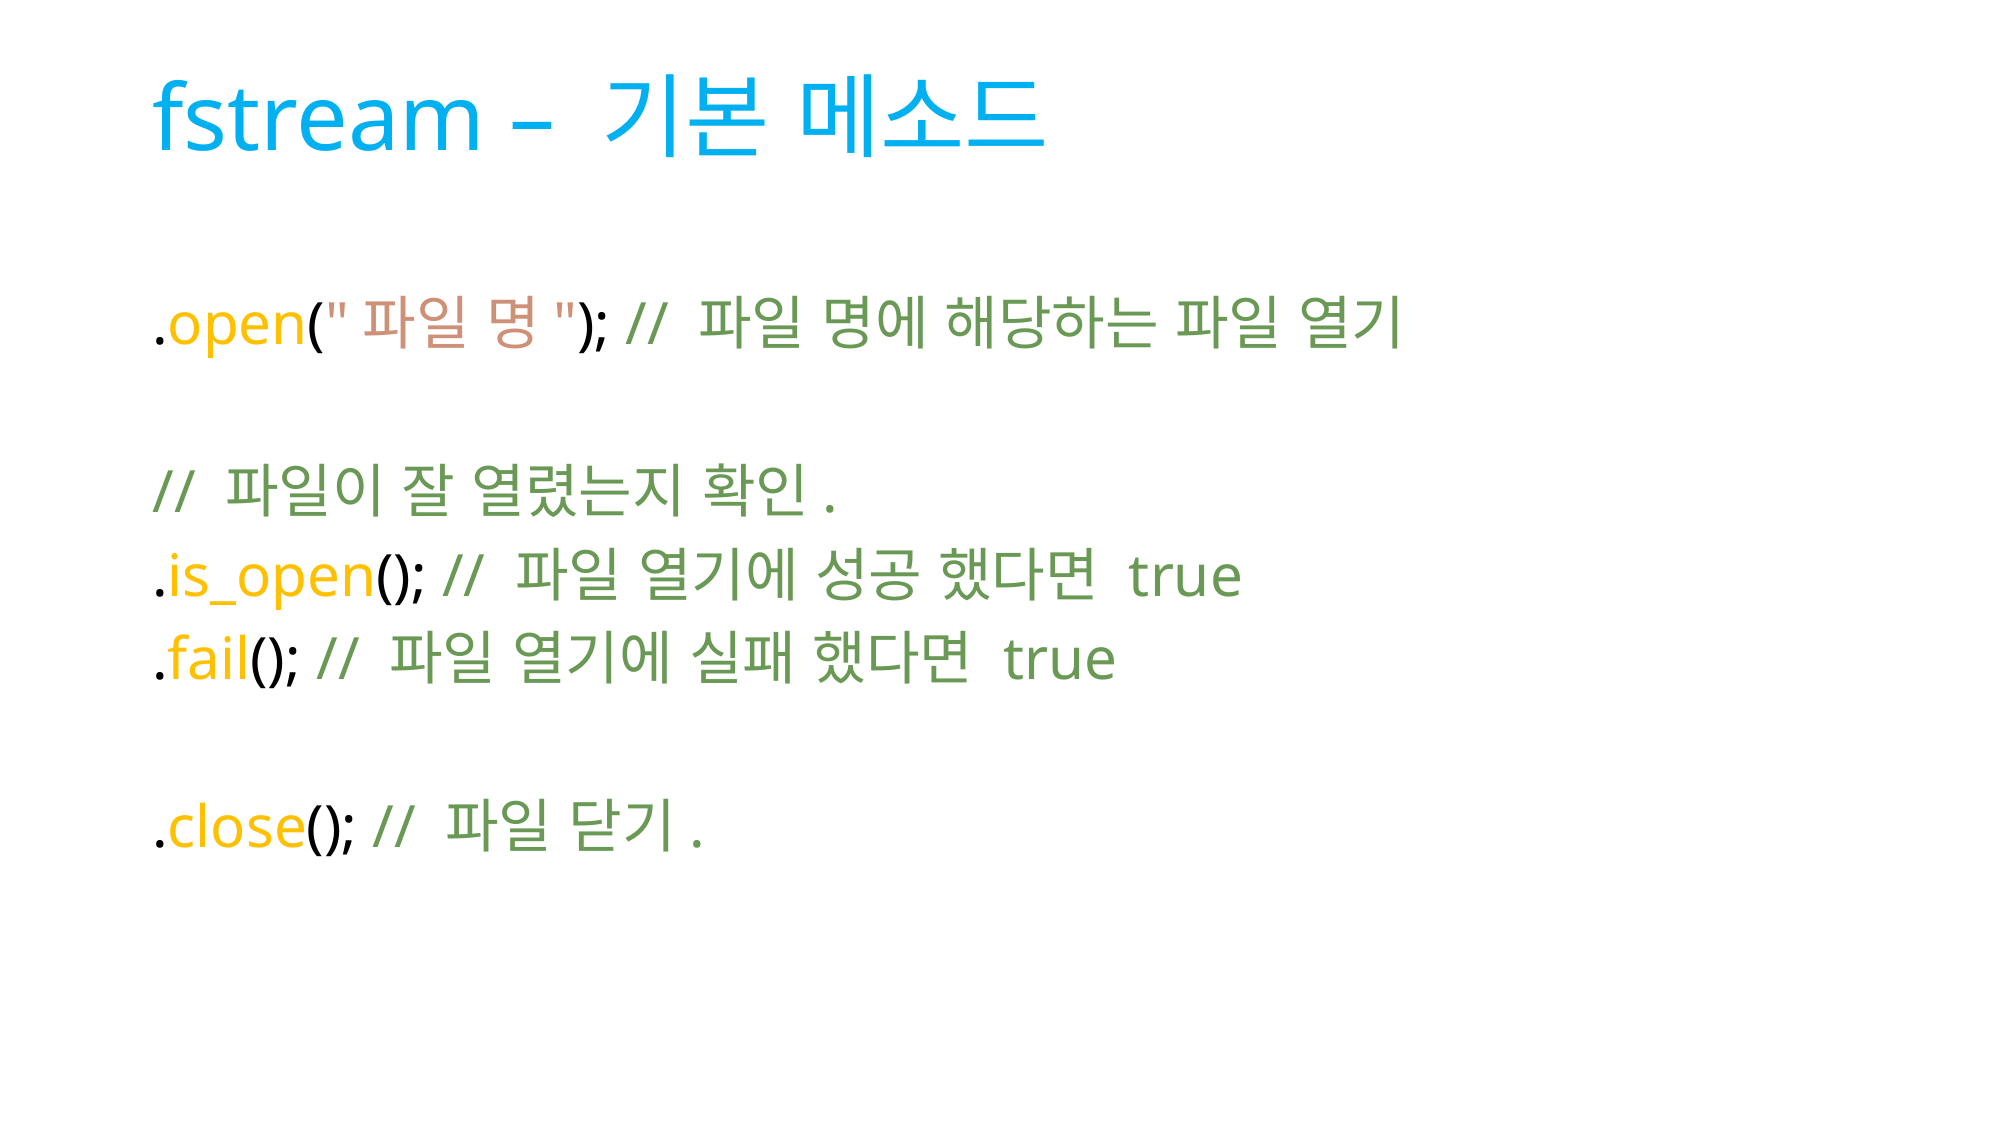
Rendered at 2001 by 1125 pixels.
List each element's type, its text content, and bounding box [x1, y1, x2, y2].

title fstream – 기본 메소드 [137, 12, 1863, 230]
text_box .open("파일 명"); // 파일 명에 해당하는 파일 열기 // 파일이 잘 열렸는지 확인. .is_open(); // 파일 열기에 성공 했다면 true .fail(); // 파일 열기에 실패 했다면 true .close(); // 파일 닫기. [137, 286, 1786, 1087]
